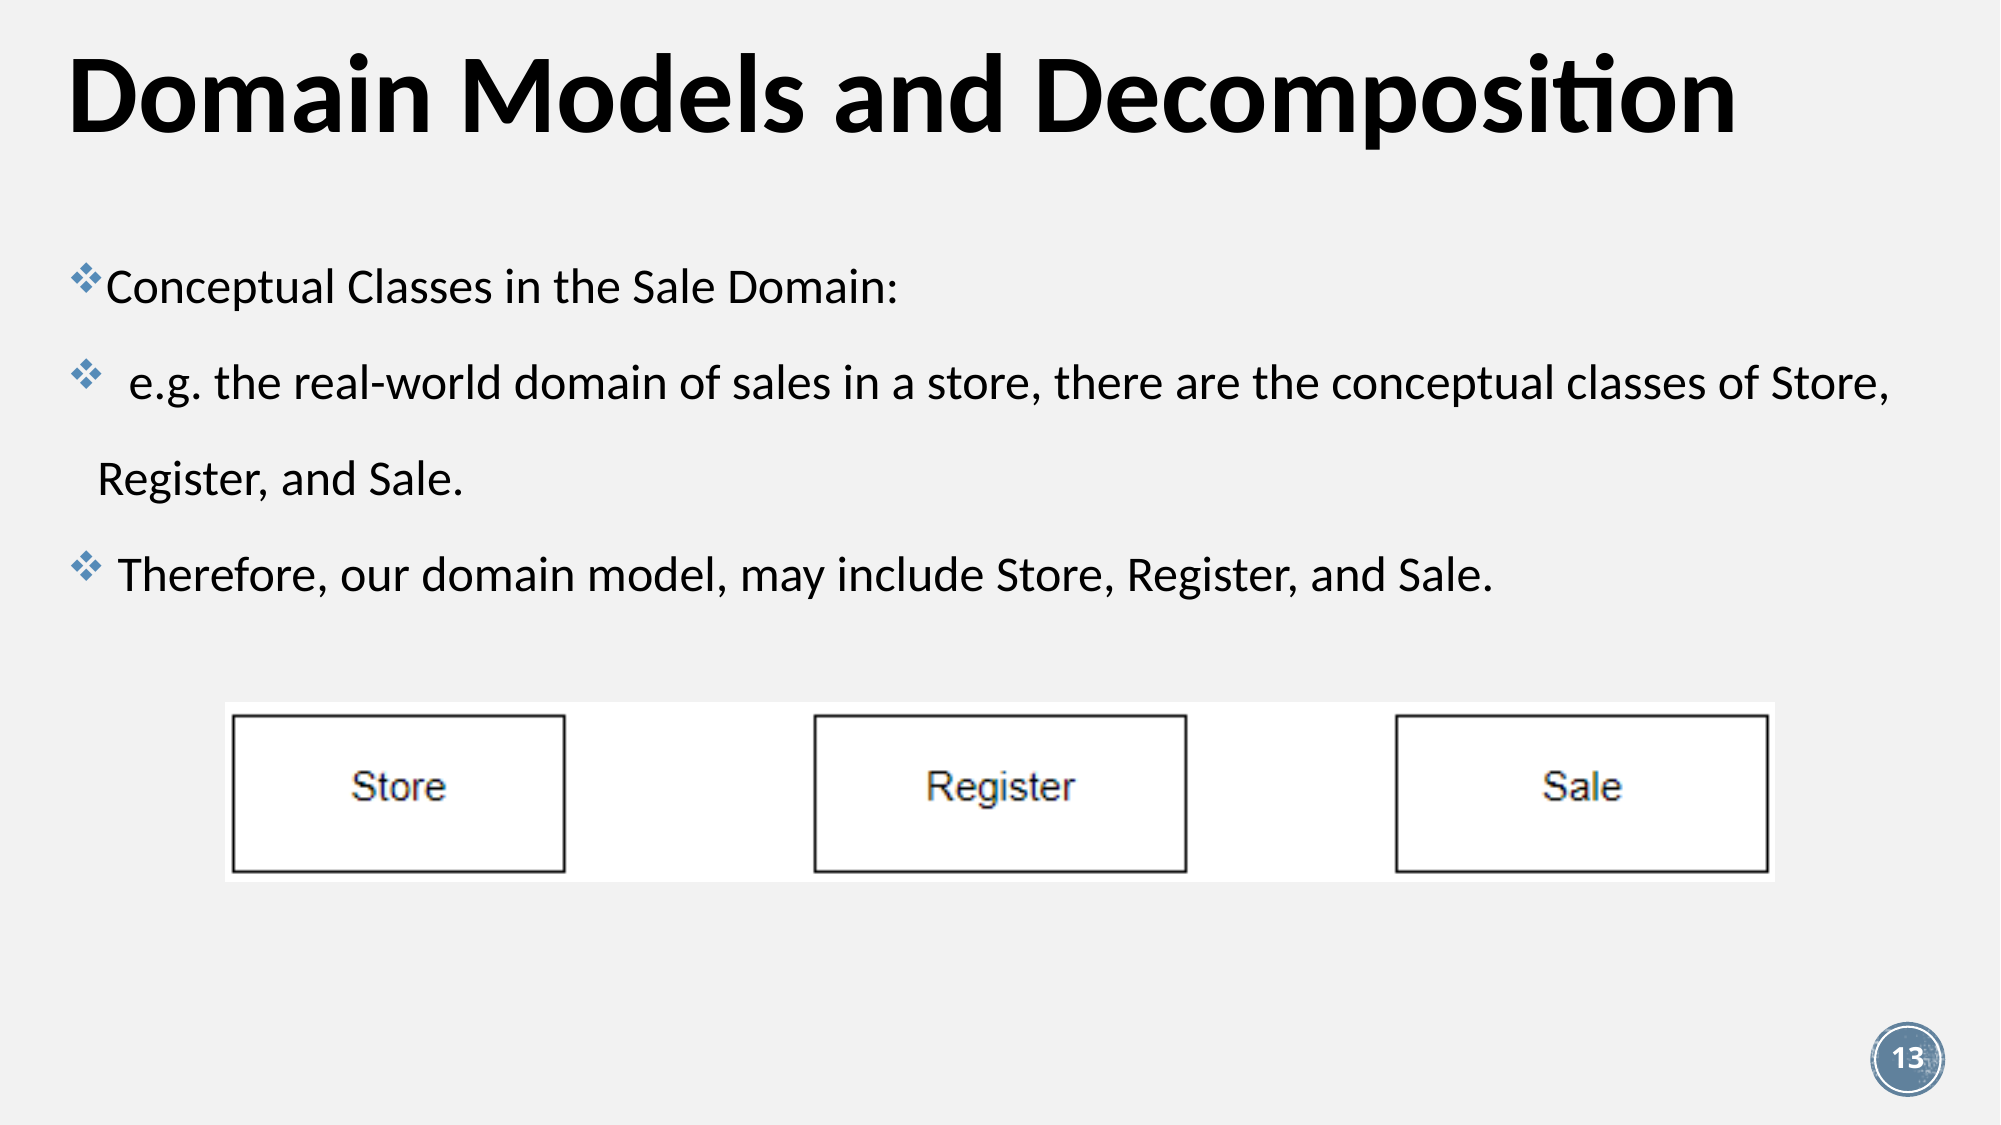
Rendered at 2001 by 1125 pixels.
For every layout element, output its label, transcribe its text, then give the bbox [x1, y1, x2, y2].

slide_number 13 [1855, 1028, 1961, 1089]
list Conceptual Classes in the Sale Domain: e.g. the real-world domain of sales in a store, there are the conceptual classes of Store, Register, and Sale. Therefore, our domain model, may include Store, Register, and Sale. [52, 210, 1921, 637]
picture [226, 703, 1775, 882]
title Domain Models and Decomposition [52, 11, 1948, 181]
